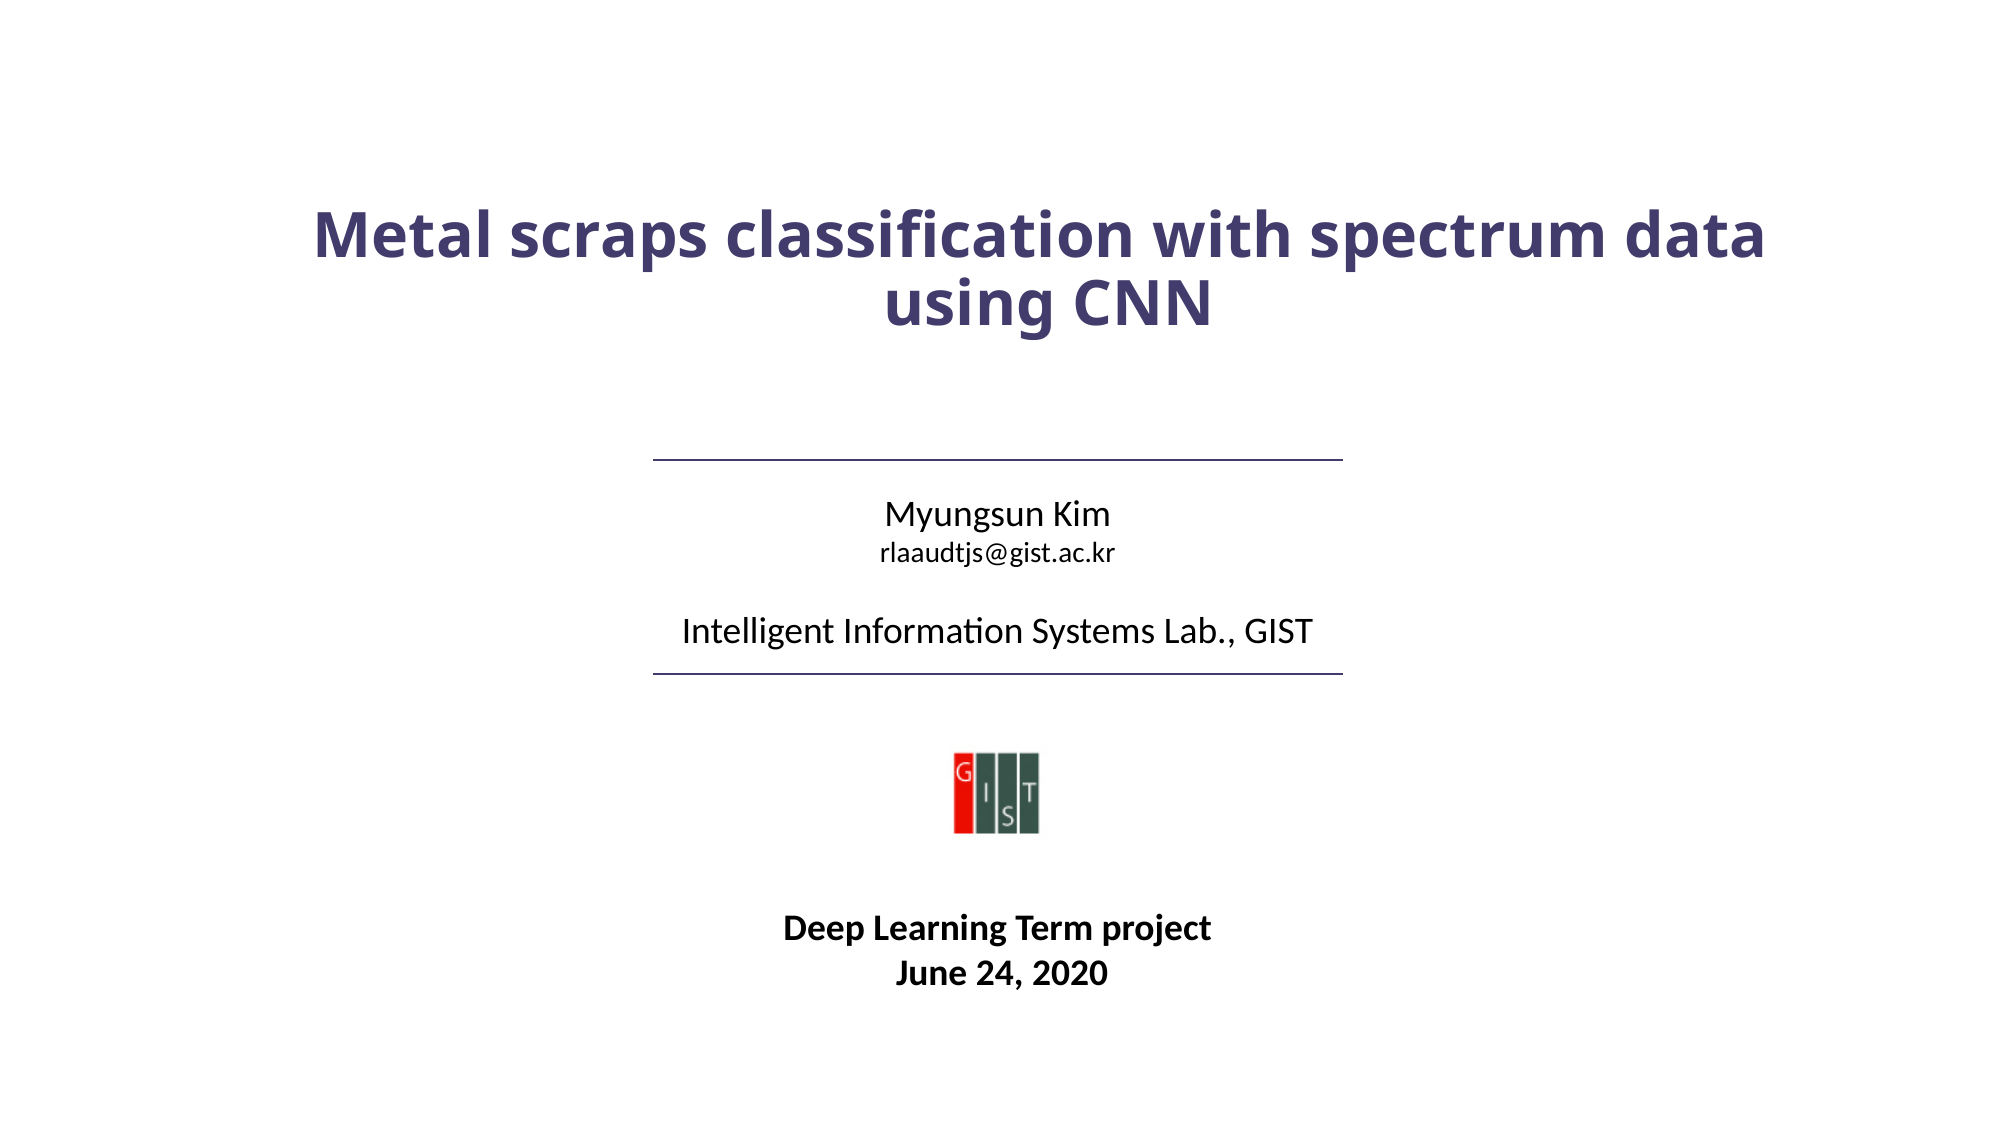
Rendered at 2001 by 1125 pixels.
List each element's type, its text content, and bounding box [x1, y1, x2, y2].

picture [947, 745, 1049, 841]
text_box Metal scraps classification with spectrum data using CNN [156, 53, 1942, 348]
text_box Deep Learning Term project June 24, 2020 [446, 895, 1550, 1001]
text_box Myungsun Kim rlaaudtjs@gist.ac.kr Intelligent Information Systems Lab., GIST [474, 481, 1522, 659]
